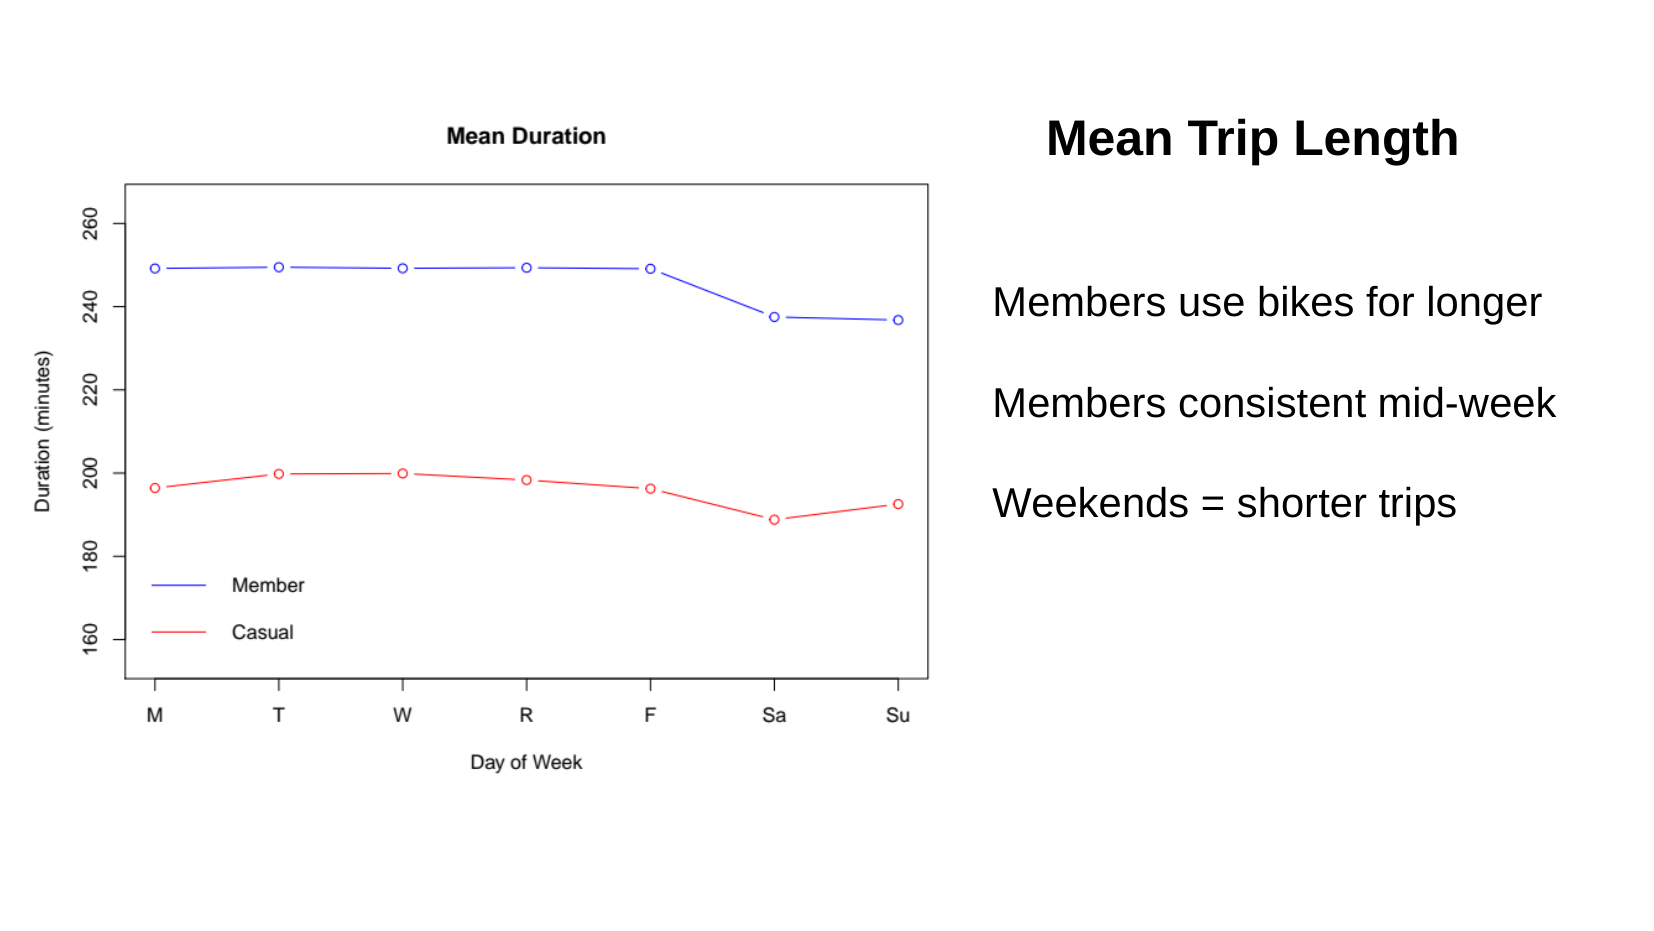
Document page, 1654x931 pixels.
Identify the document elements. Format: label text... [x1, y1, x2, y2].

text_box Members use bikes for longer Members consistent mid-week Weekends = shorter trips [982, 267, 1635, 619]
picture [27, 86, 978, 800]
text_box Mean Trip Length [1031, 97, 1582, 178]
